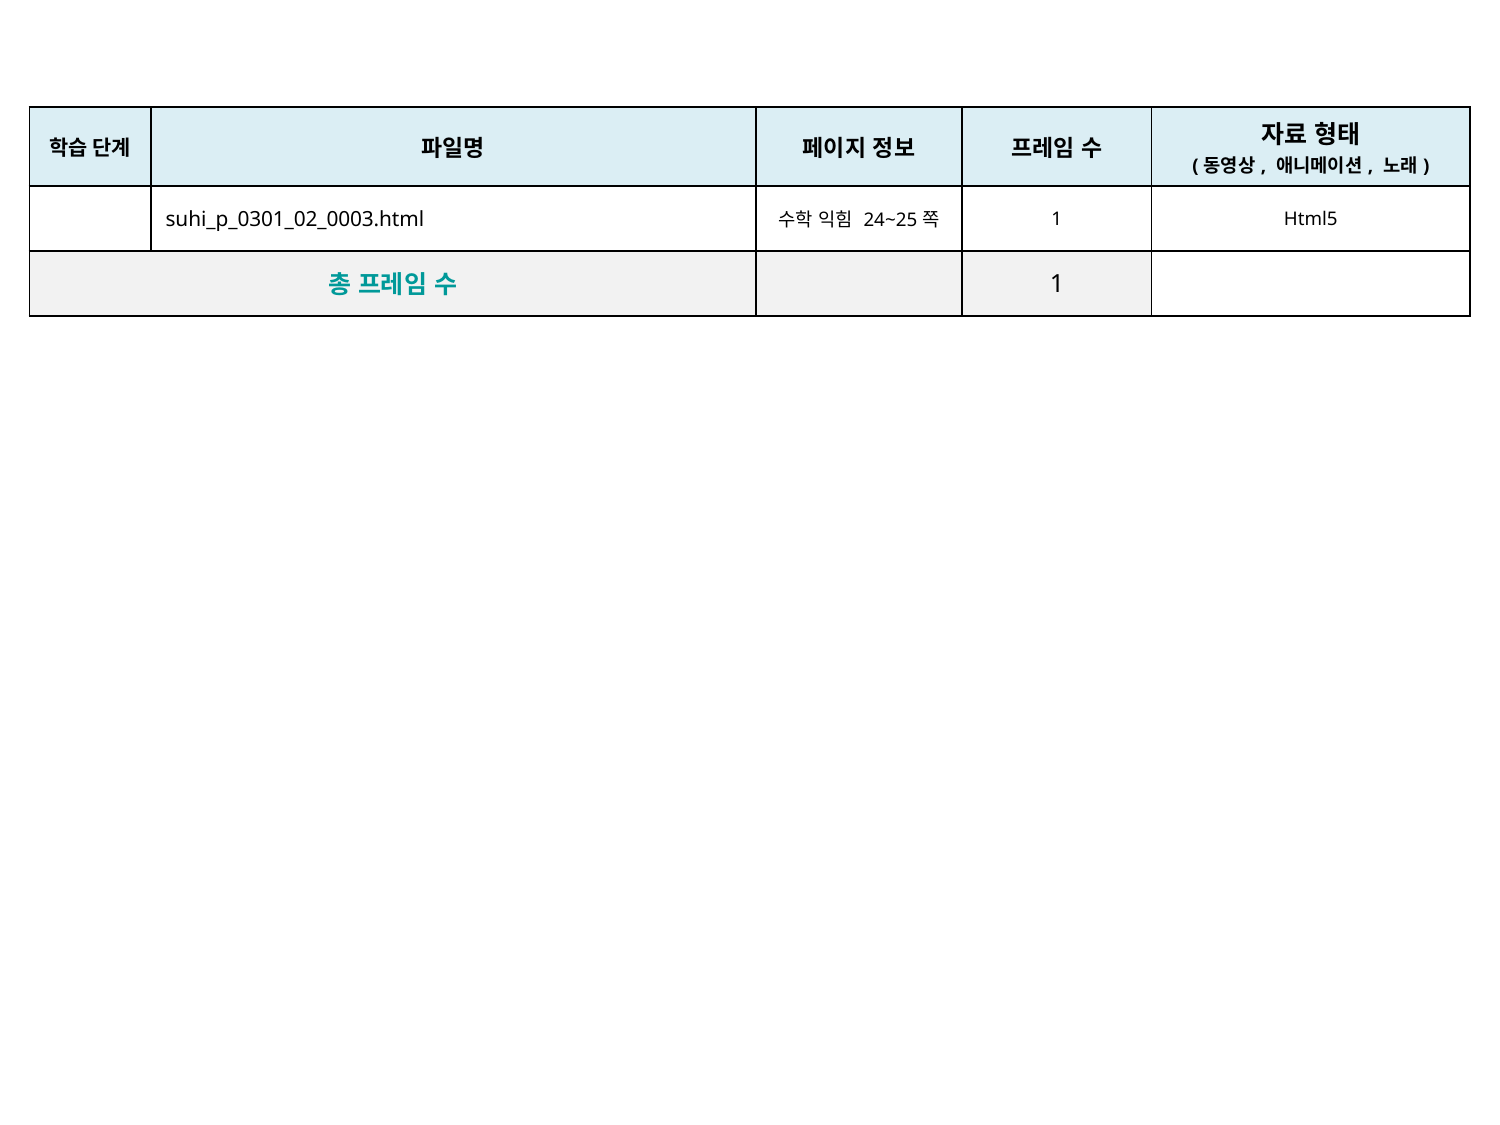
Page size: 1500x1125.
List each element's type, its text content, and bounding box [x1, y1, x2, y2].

table_header 학습 단계 [30, 108, 150, 185]
table_cell [757, 252, 961, 315]
table_cell [1152, 252, 1469, 315]
table_cell Html5 [1152, 187, 1469, 250]
table_cell [30, 187, 150, 250]
table_cell 1 [963, 187, 1151, 250]
table_cell 수학 익힘 24~25쪽 [757, 187, 961, 250]
table_cell 총 프레임 수 [30, 252, 755, 315]
table_cell 1 [963, 252, 1151, 315]
table_header 파일명 [152, 108, 755, 185]
table_header 페이지 정보 [757, 108, 961, 185]
table_header 자료 형태 (동영상, 애니메이션, 노래) [1152, 108, 1469, 185]
table_header 프레임 수 [963, 108, 1151, 185]
table_cell suhi_p_0301_02_0003.html [152, 187, 755, 250]
